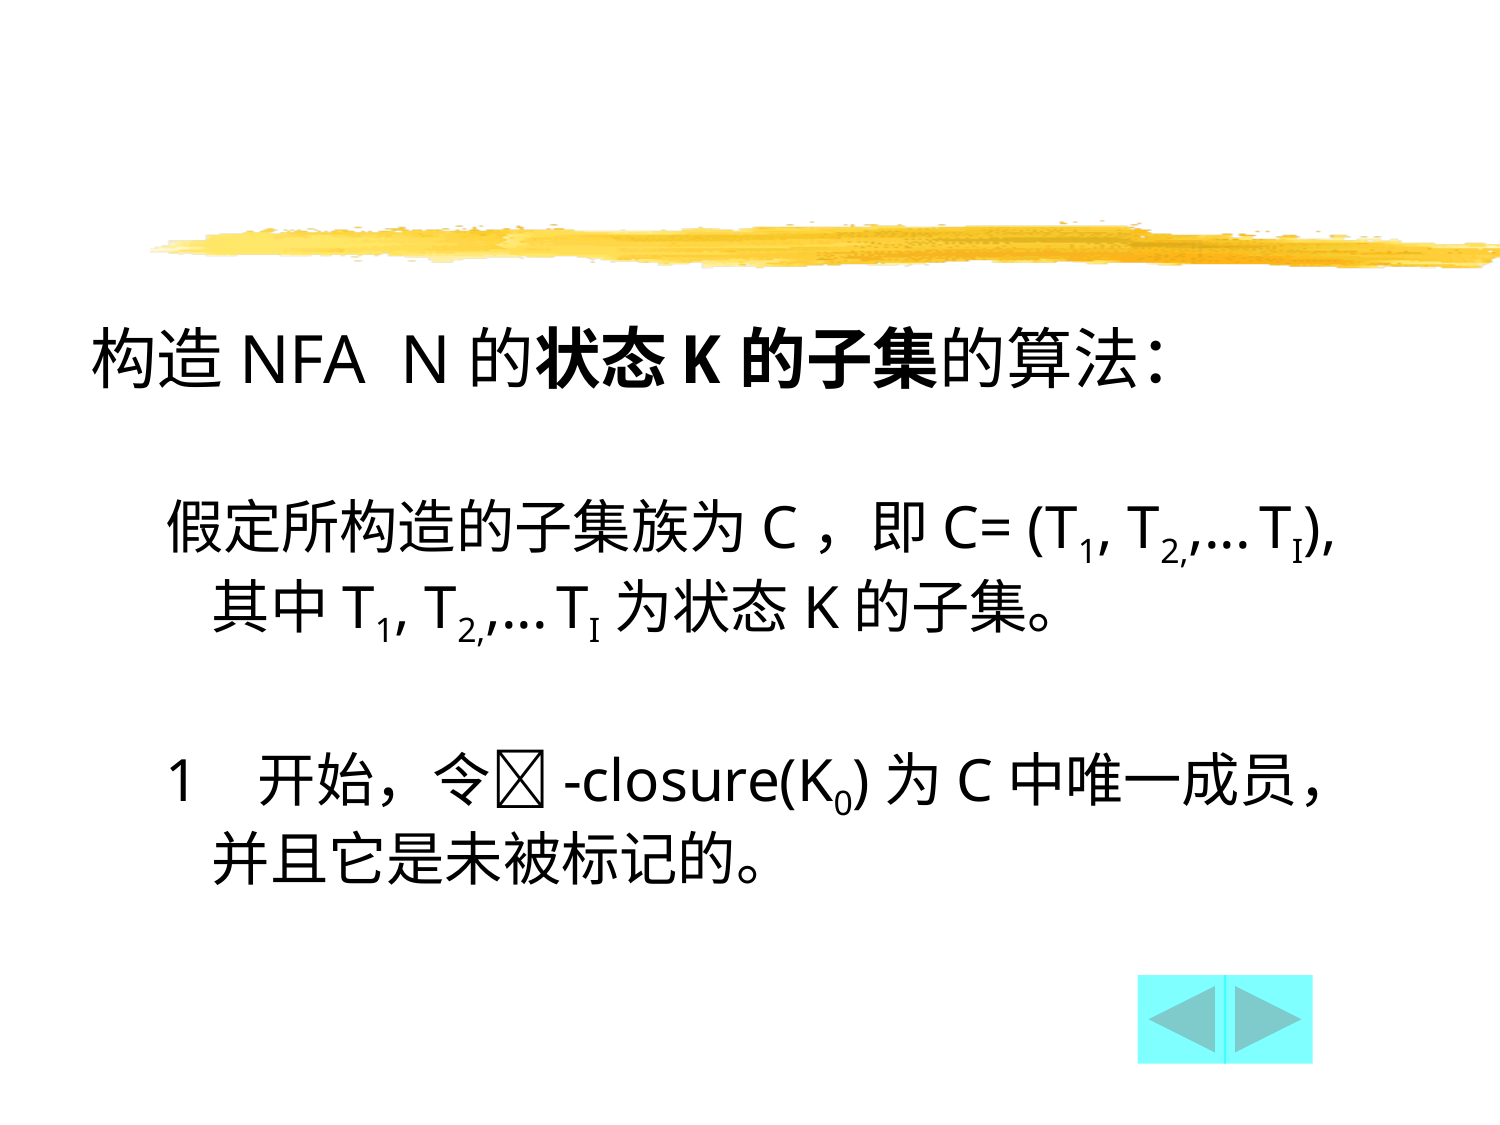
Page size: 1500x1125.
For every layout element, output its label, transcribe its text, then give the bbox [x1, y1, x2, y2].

list 构造NFA N的状态K的子集的算法： 假定所构造的子集族为C，即C= (T1, T2,,... TI),其中T1, T2,,... TI为状态K的子集。 1 开始，令-closure(K0)为C中唯一成员，并且它是未被标记的。 [74, 309, 1417, 994]
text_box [1137, 974, 1313, 1064]
picture [150, 215, 1500, 279]
